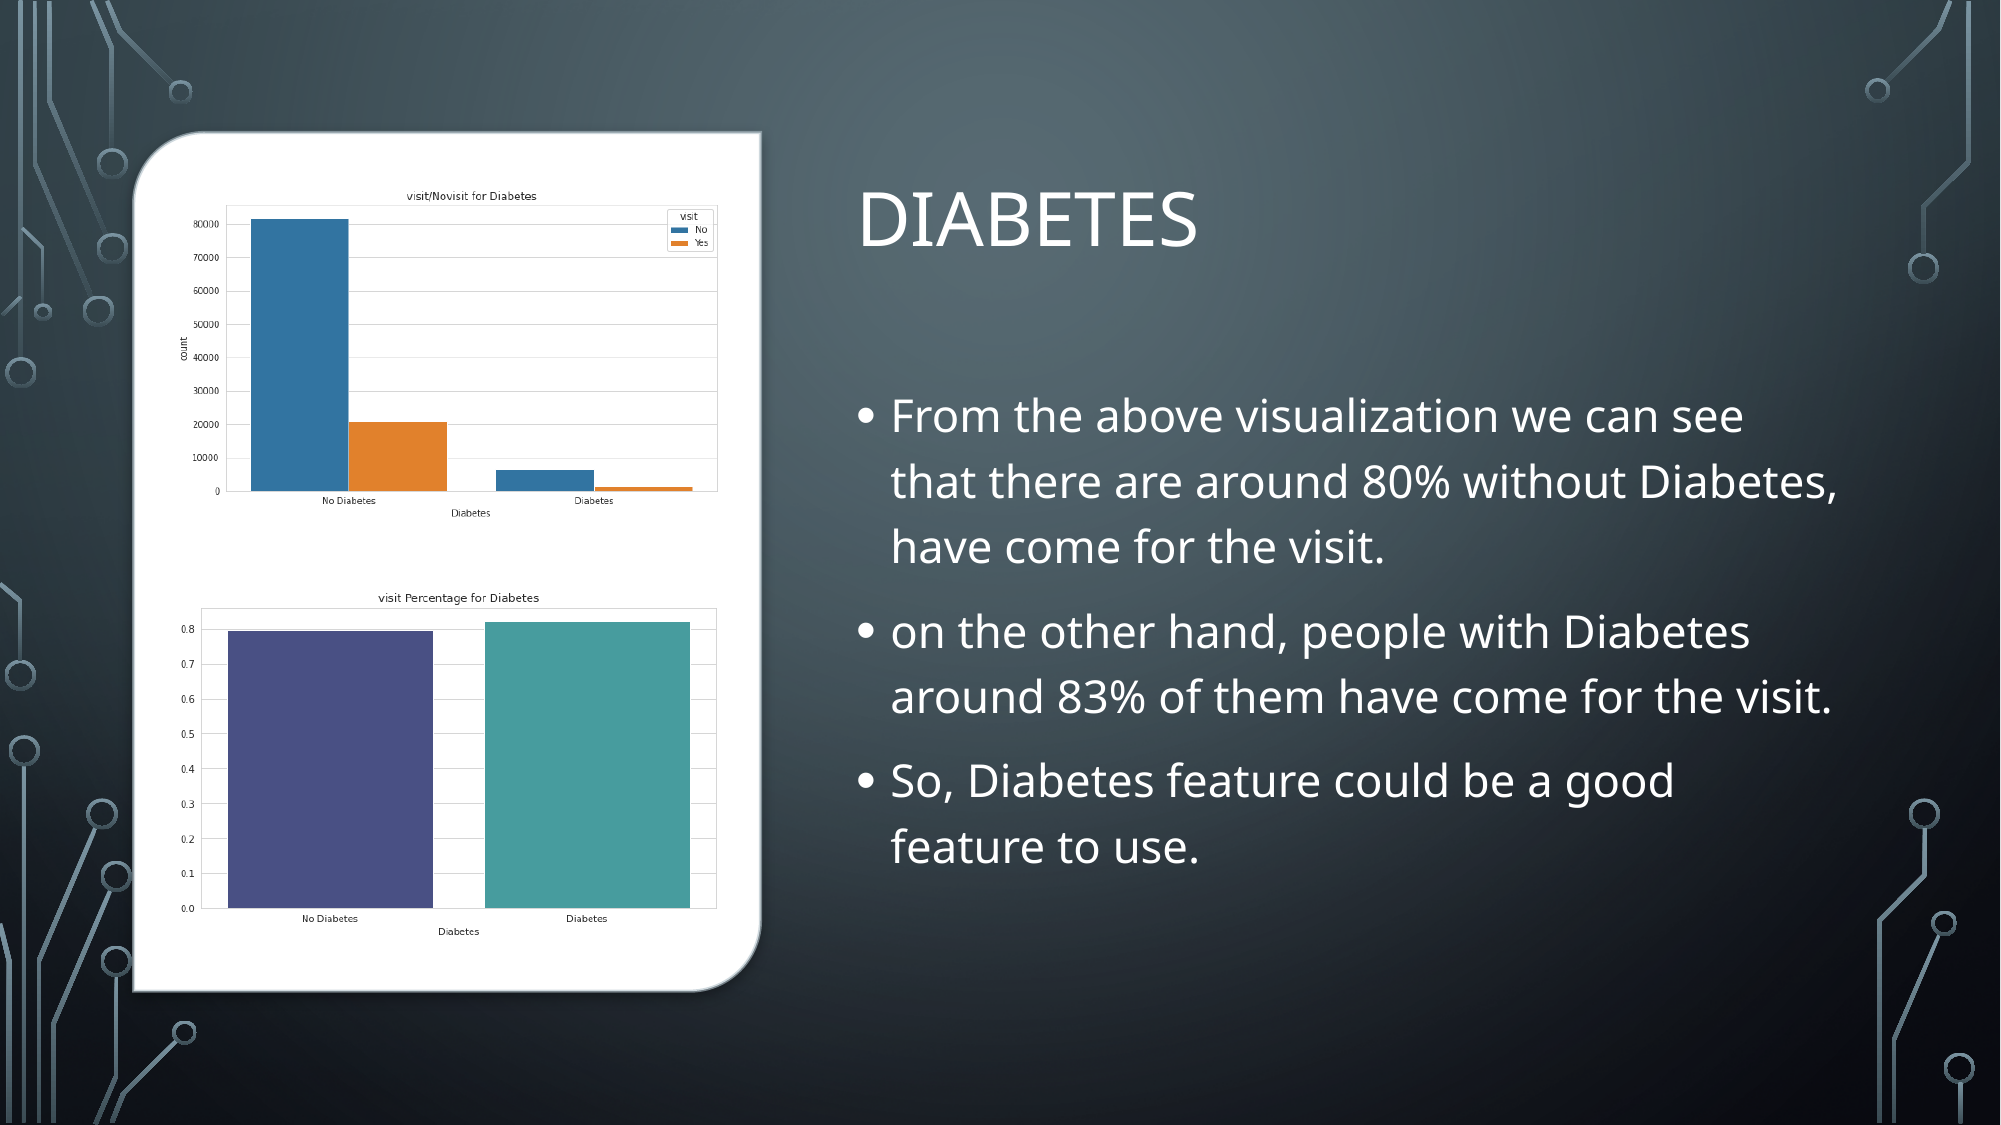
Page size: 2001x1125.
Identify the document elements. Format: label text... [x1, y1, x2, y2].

picture [172, 586, 722, 944]
list From the above visualization we can see that there are around 80% without Diabetes, have come for the visit. on the other hand, people with Diabetes around 83% of them have come for the visit. So, Diabetes feature could be a good feature to use. [841, 369, 1857, 950]
title Diabetes [841, 101, 1857, 344]
picture [172, 183, 722, 525]
text_box [132, 131, 762, 993]
